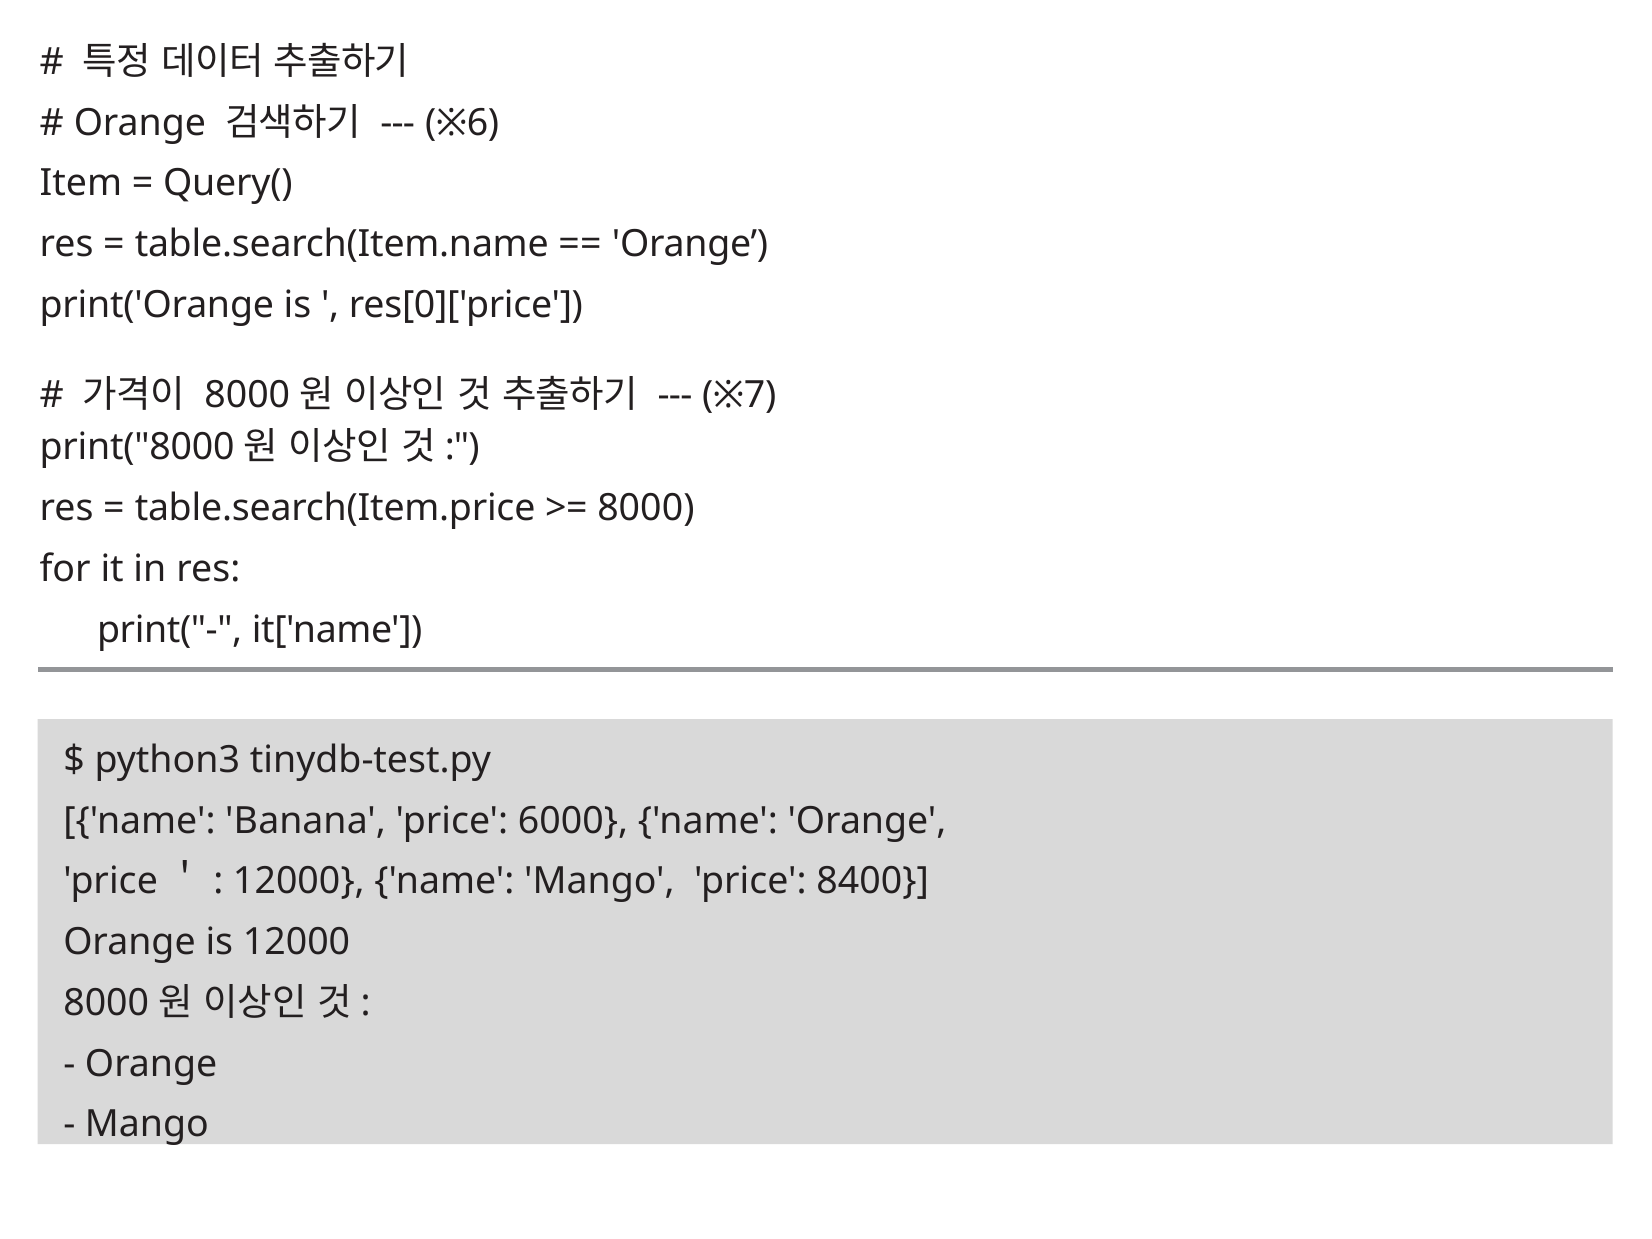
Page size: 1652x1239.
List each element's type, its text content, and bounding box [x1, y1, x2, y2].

text_box # 특정 데이터 추출하기 # Orange 검색하기 --- (※6) Item = Query() res = table.search(Item.name == 'Orange’) print('Orange is ', res[0]['price']) # 가격이 8000원 이상인 것 추출하기 --- (※7) print("8000원 이상인 것:") res = table.search(Item.price >= 8000) for it in res: print("-", it['name']) [38, 36, 1639, 650]
text_box $ python3 tinydb-test.py [{'name': 'Banana', 'price': 6000}, {'name': 'Orange', 'price＇: 12000}, {'name': 'Mango', 'price': 8400}] Orange is 12000 8000원 이상인 것: - Orange - Mango [37, 719, 1613, 1145]
